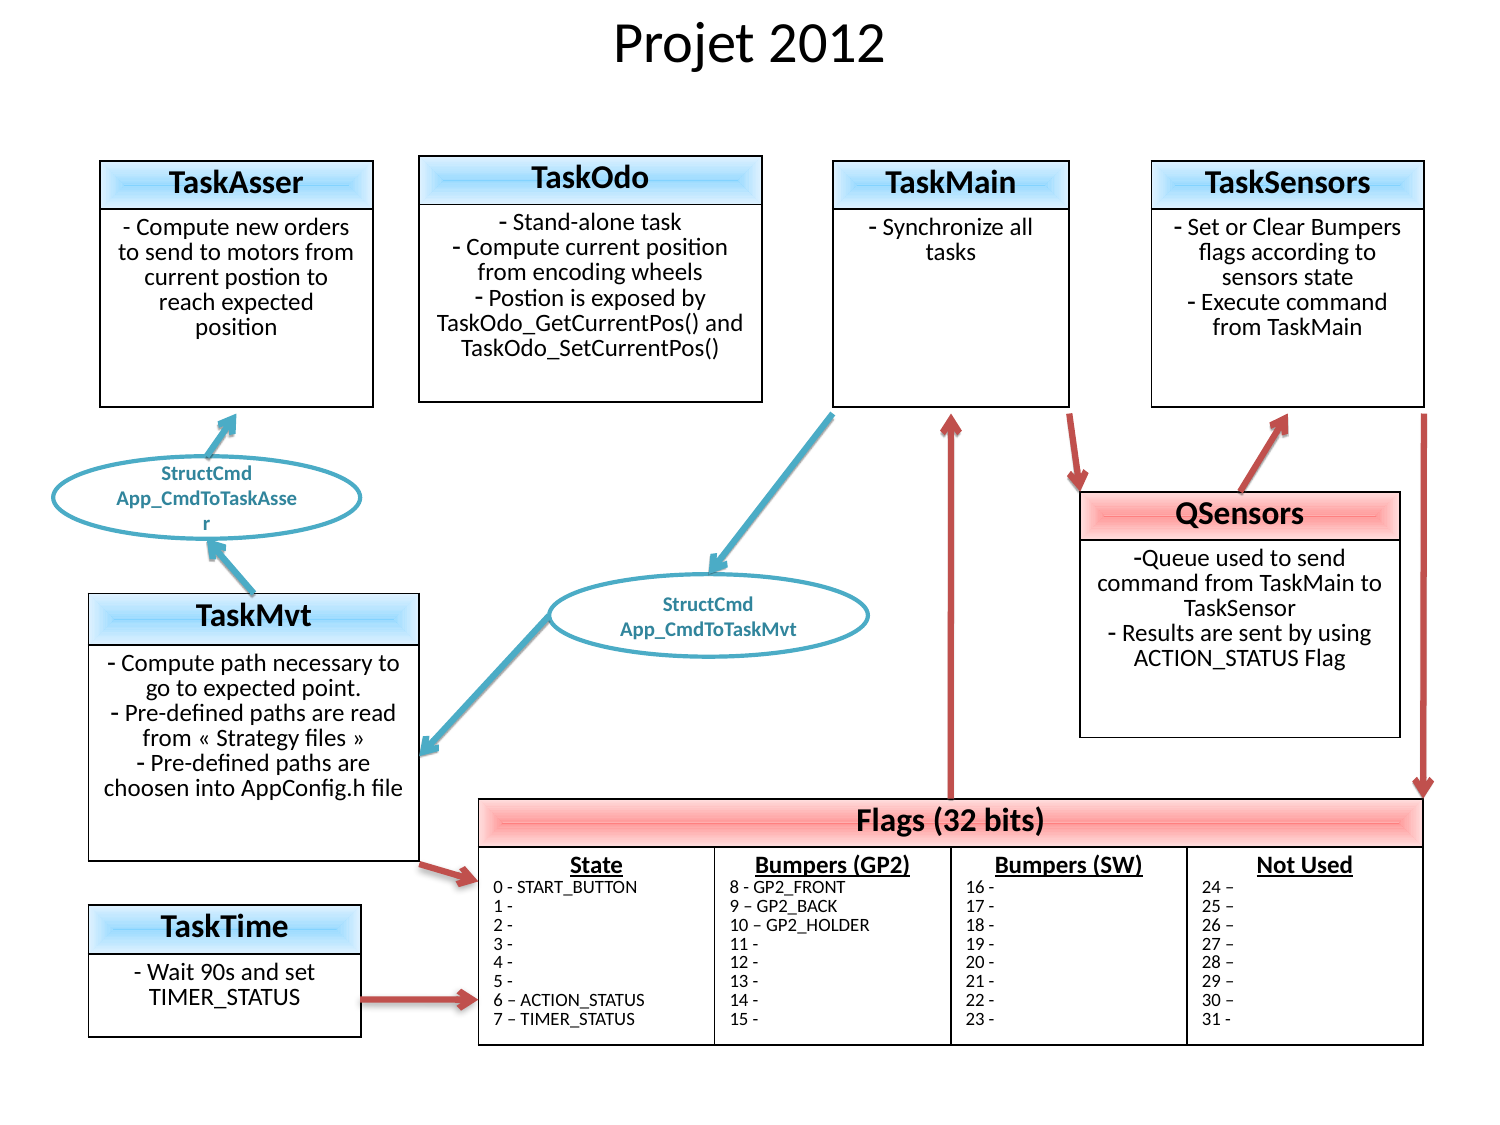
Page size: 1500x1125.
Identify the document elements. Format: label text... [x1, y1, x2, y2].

table_header TaskTime [89, 906, 360, 953]
table_cell Bumpers (GP2) 8 - GP2_FRONT 9 – GP2_BACK 10 – GP2_HOLDER 11 - 12 - 13 - 14 - 15 - [715, 848, 950, 1044]
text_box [206, 540, 255, 594]
table_cell State 0 - START_BUTTON 1 - 2 - 3 - 4 - 5 - 6 – ACTION_STATUS 7 – TIMER_STATUS [479, 848, 714, 1044]
table_header TaskMvt [89, 594, 418, 644]
text_box StructCmd App_CmdToTaskAsser [51, 454, 363, 541]
table_header TaskSensors [1152, 162, 1423, 208]
table_cell - Compute new orders to send to motors from current postion to reach expected position [101, 210, 372, 406]
table_cell Synchronize all tasks [834, 210, 1068, 406]
table_cell Set or Clear Bumpers flags according to sensors state Execute command from TaskMain [1152, 210, 1423, 406]
title Projet 2012 [0, 0, 1500, 79]
table_cell - Wait 90s and set TIMER_STATUS [89, 955, 360, 1036]
table_cell Stand-alone task Compute current position from encoding wheels Postion is exposed by TaskOdo_GetCurrentPos() and TaskOdo_SetCurrentPos() [420, 205, 761, 401]
table_cell Compute path necessary to go to expected point. Pre-defined paths are read from « Strategy files » Pre-defined paths are choosen into AppConfig.h file [89, 646, 418, 860]
table_header QSensors [1081, 493, 1399, 539]
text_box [206, 413, 237, 455]
table_header TaskOdo [420, 157, 761, 204]
table_cell Not Used 24 – 25 – 26 – 27 – 28 – 29 – 30 – 31 - [1188, 848, 1422, 1044]
table_header TaskAsser [101, 162, 372, 208]
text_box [1239, 413, 1288, 492]
table_cell Queue used to send command from TaskMain to TaskSensor Results are sent by using ACTION_STATUS Flag [1081, 541, 1399, 737]
text_box StructCmd App_CmdToTaskMvt [547, 572, 871, 659]
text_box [419, 863, 479, 882]
table_header TaskMain [834, 162, 1068, 208]
table_header Flags (32 bits) [479, 800, 1422, 846]
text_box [708, 413, 834, 573]
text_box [419, 615, 548, 757]
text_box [1068, 413, 1081, 492]
table_cell Bumpers (SW) 16 - 17 - 18 - 19 - 20 - 21 - 22 - 23 - [952, 848, 1186, 1044]
